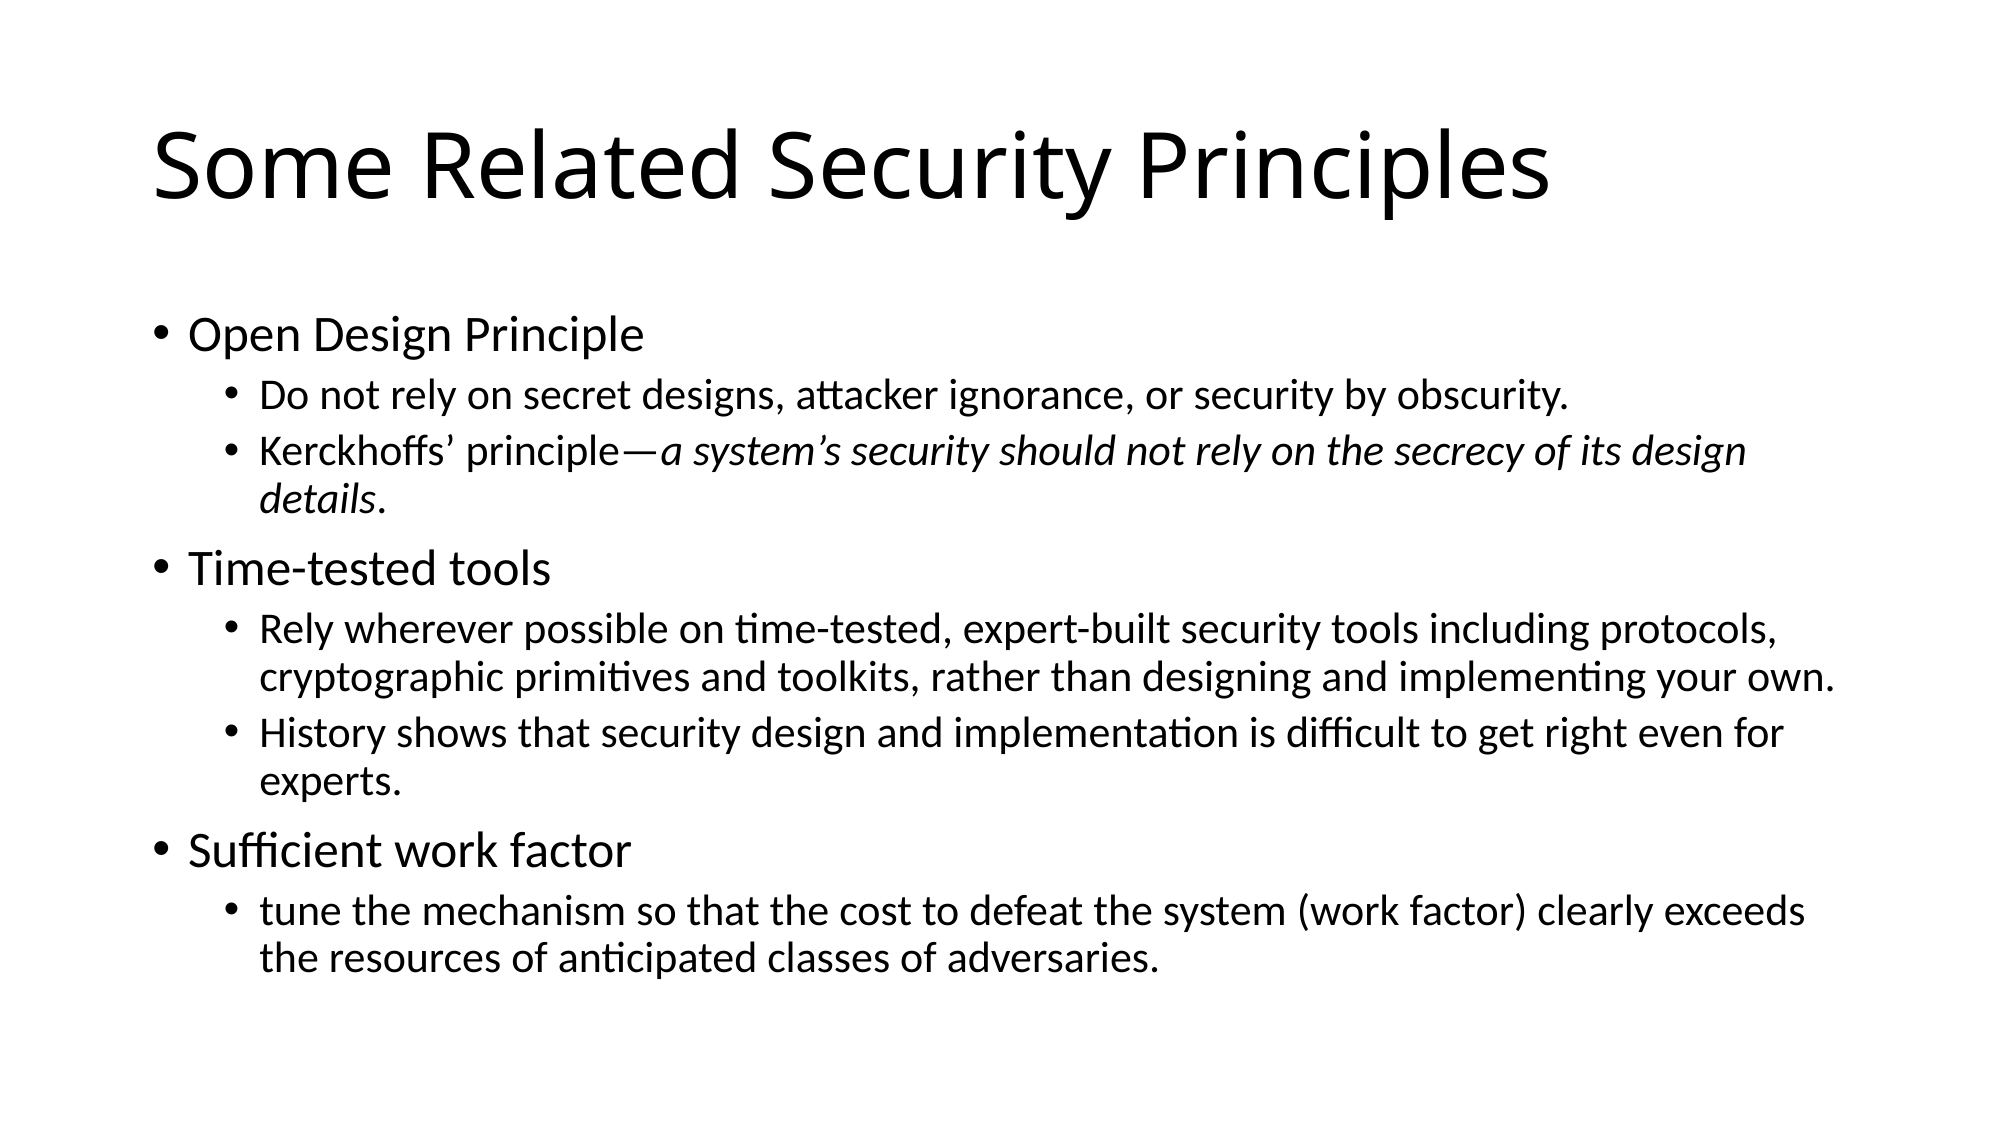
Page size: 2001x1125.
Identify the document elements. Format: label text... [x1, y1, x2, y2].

title Some Related Security Principles [137, 59, 1863, 278]
list Open Design Principle Do not rely on secret designs, attacker ignorance, or security by obscurity. Kerckhoffs’ principle—a system’s security should not rely on the secrecy of its design details. Time-tested tools Rely wherever possible on time-tested, expert-built security tools including protocols, cryptographic primitives and toolkits, rather than designing and implementing your own. History shows that security design and implementation is difficult to get right even for experts. Sufficient work factor tune the mechanism so that the cost to defeat the system (work factor) clearly exceeds the resources of anticipated classes of adversaries. [137, 299, 1863, 1014]
